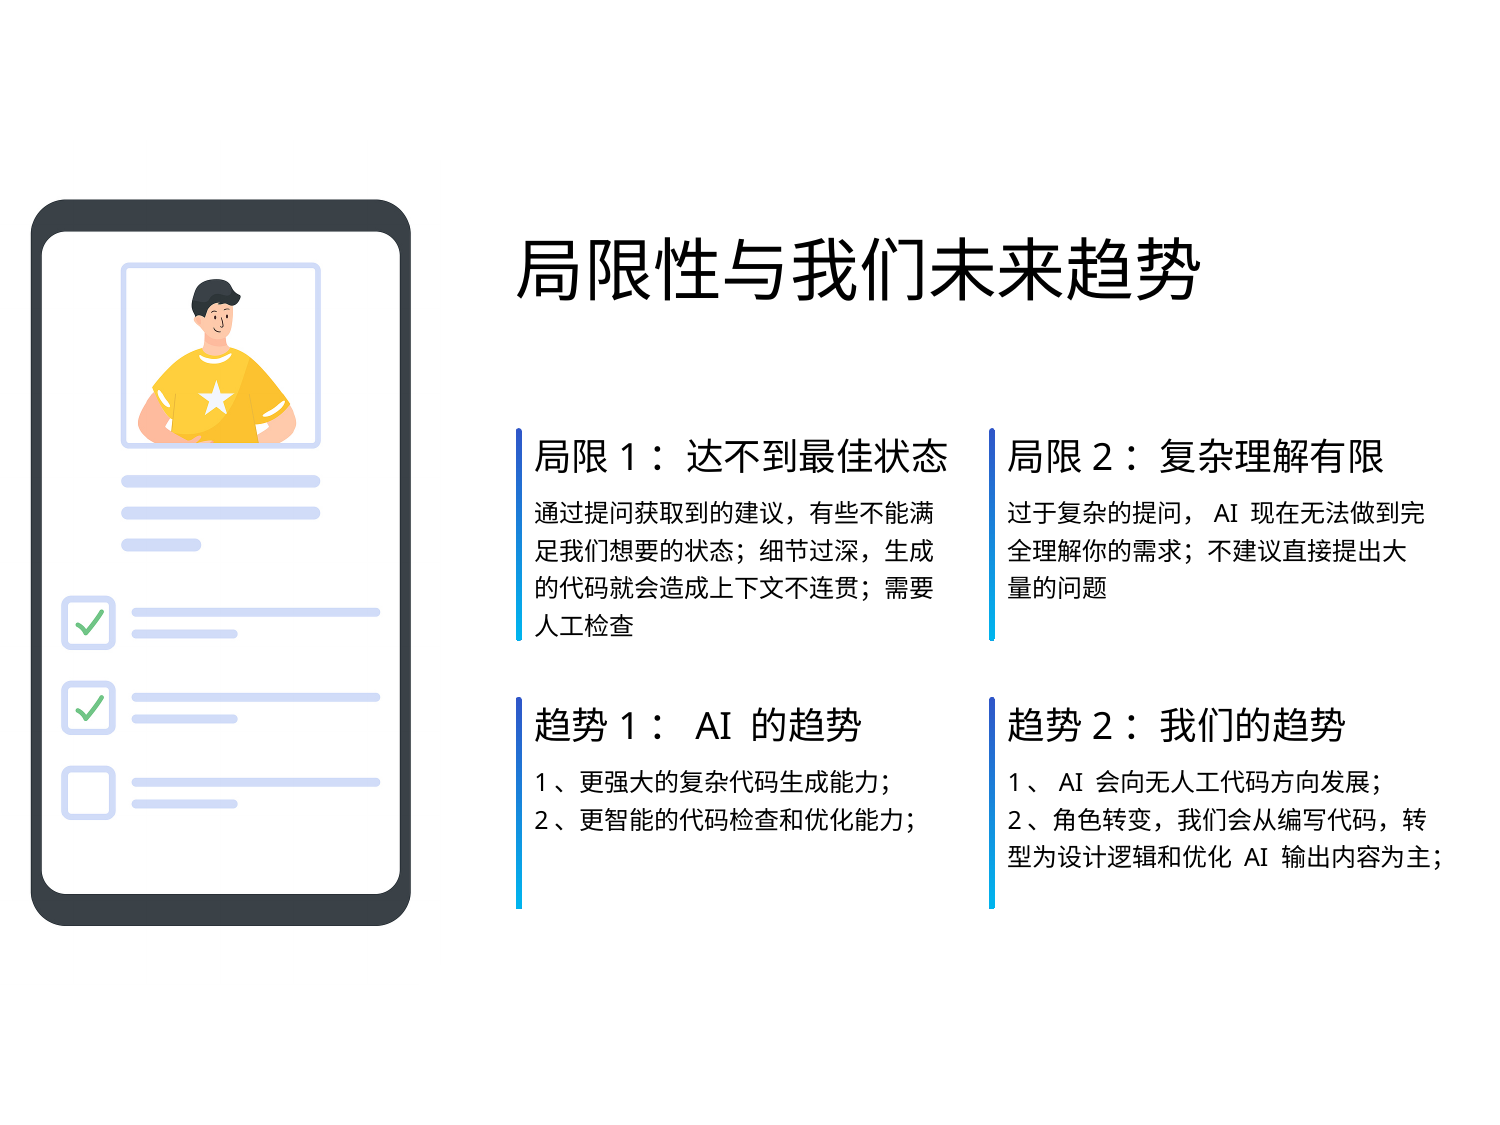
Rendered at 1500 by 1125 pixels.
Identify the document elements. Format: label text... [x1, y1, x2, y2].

picture [0, 140, 442, 985]
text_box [515, 427, 1435, 910]
text_box 局限性与我们未来趋势 [515, 215, 1443, 310]
